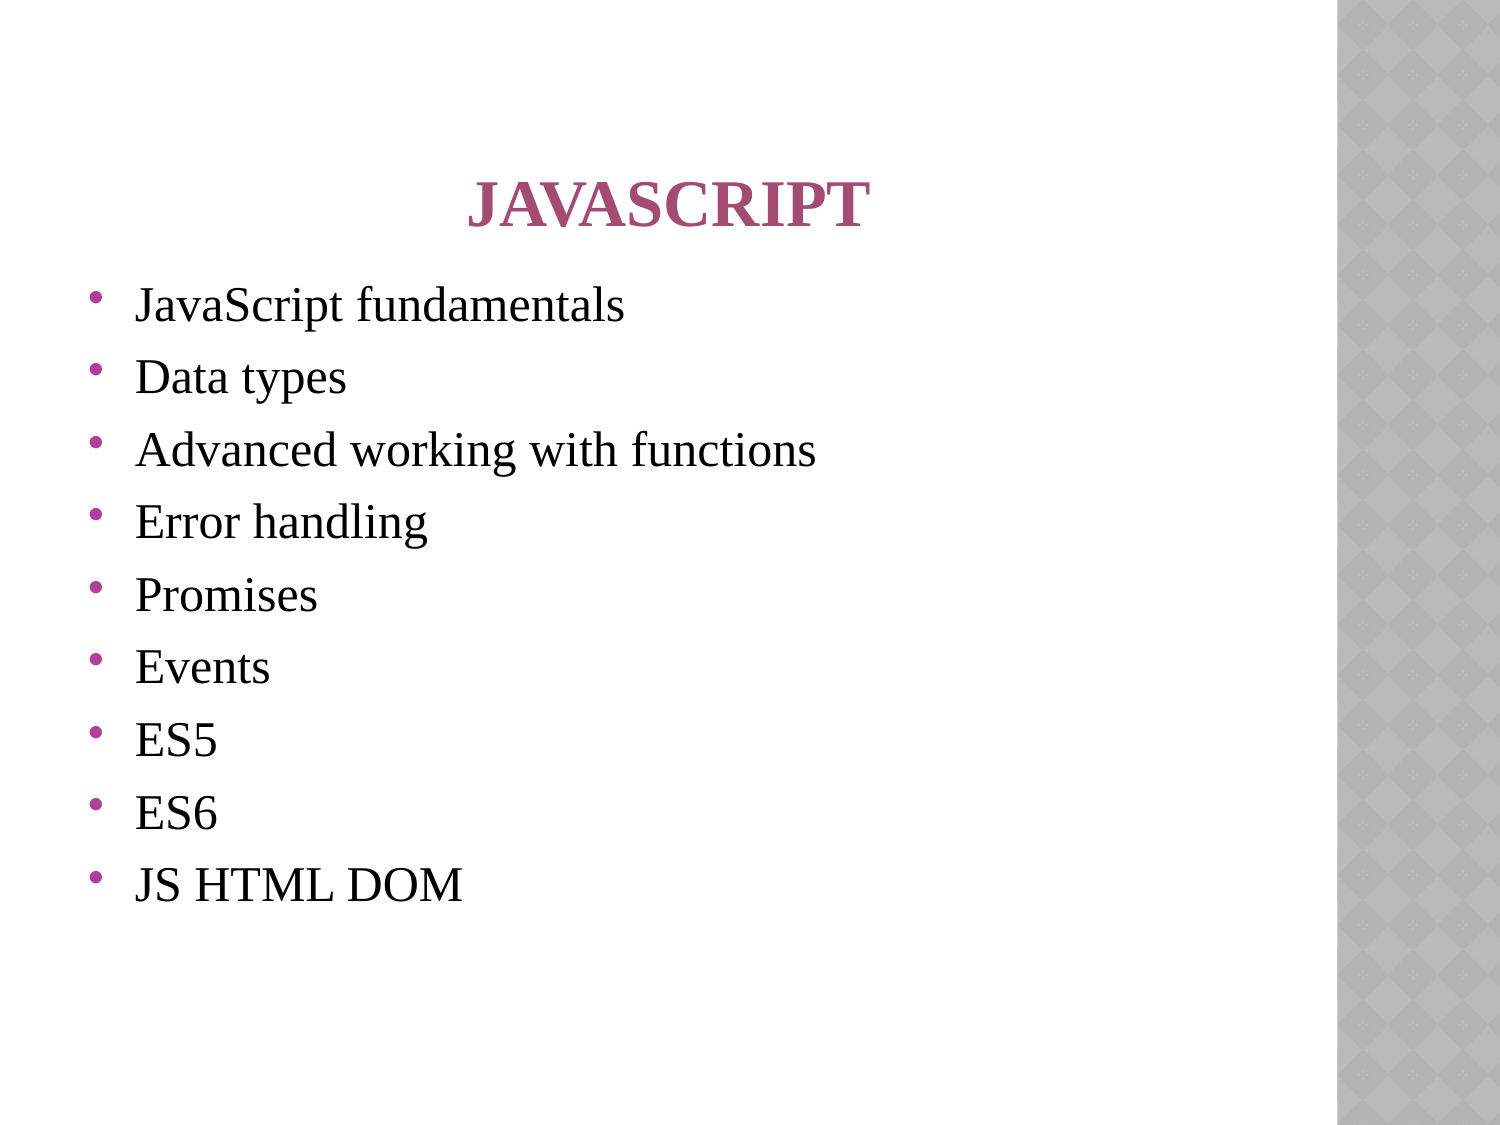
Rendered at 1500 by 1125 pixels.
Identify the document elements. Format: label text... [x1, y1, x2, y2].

title JAVASCRIPT [75, 52, 1263, 240]
list JavaScript fundamentals Data types Advanced working with functions Error handling Promises Events ES5 ES6 JS HTML DOM [75, 264, 1263, 1059]
